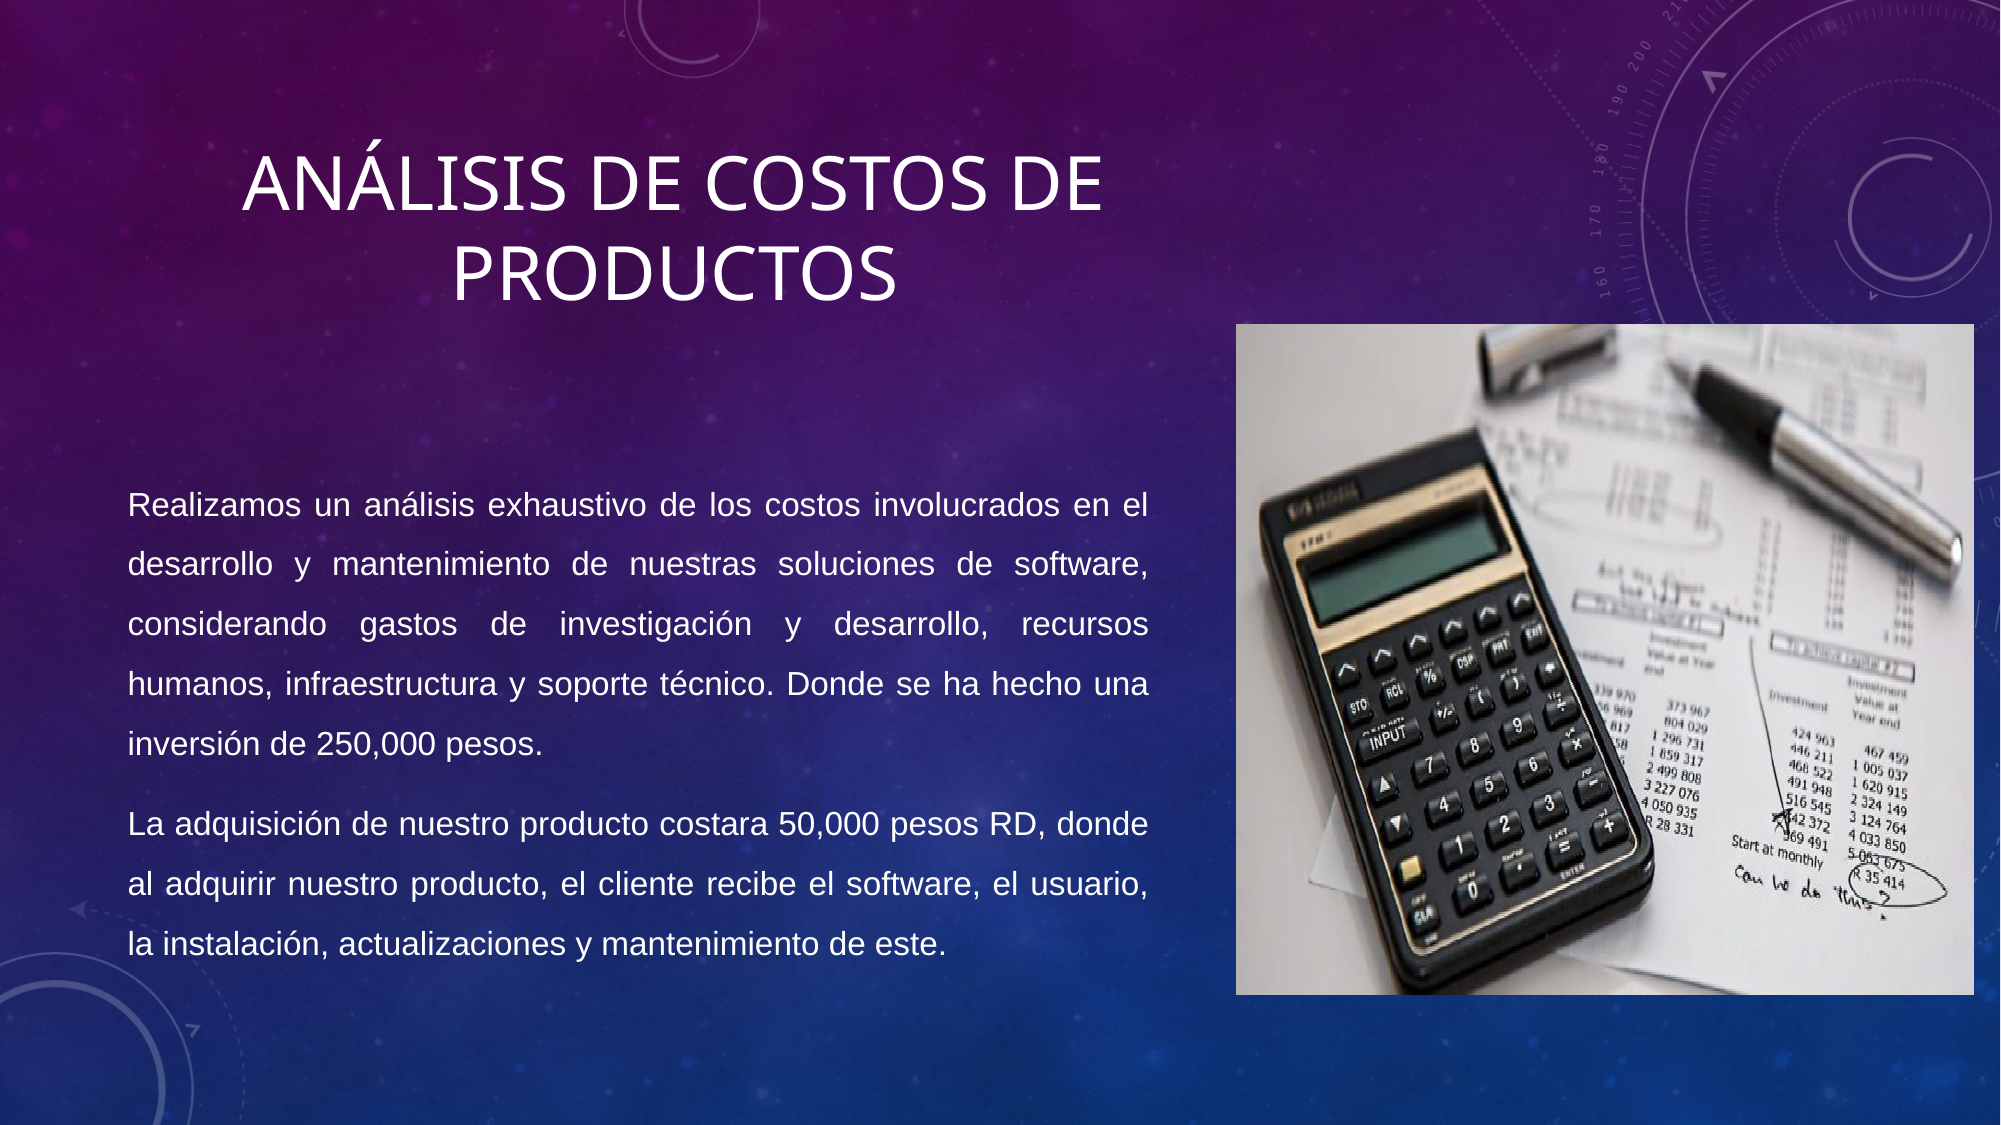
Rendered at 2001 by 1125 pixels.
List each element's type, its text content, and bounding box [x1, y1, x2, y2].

title Análisis de Costos de Productos [112, 99, 1237, 352]
list Realizamos un análisis exhaustivo de los costos involucrados en el desarrollo y mantenimiento de nuestras soluciones de software, considerando gastos de investigación y desarrollo, recursos humanos, infraestructura y soporte técnico. Donde se ha hecho una inversión de 250,000 pesos. La adquisición de nuestro producto costara 50,000 pesos RD, donde al adquirir nuestro producto, el cliente recibe el software, el usuario, la instalación, actualizaciones y mantenimiento de este. [112, 351, 1166, 1074]
picture [0, 0, 2001, 1125]
